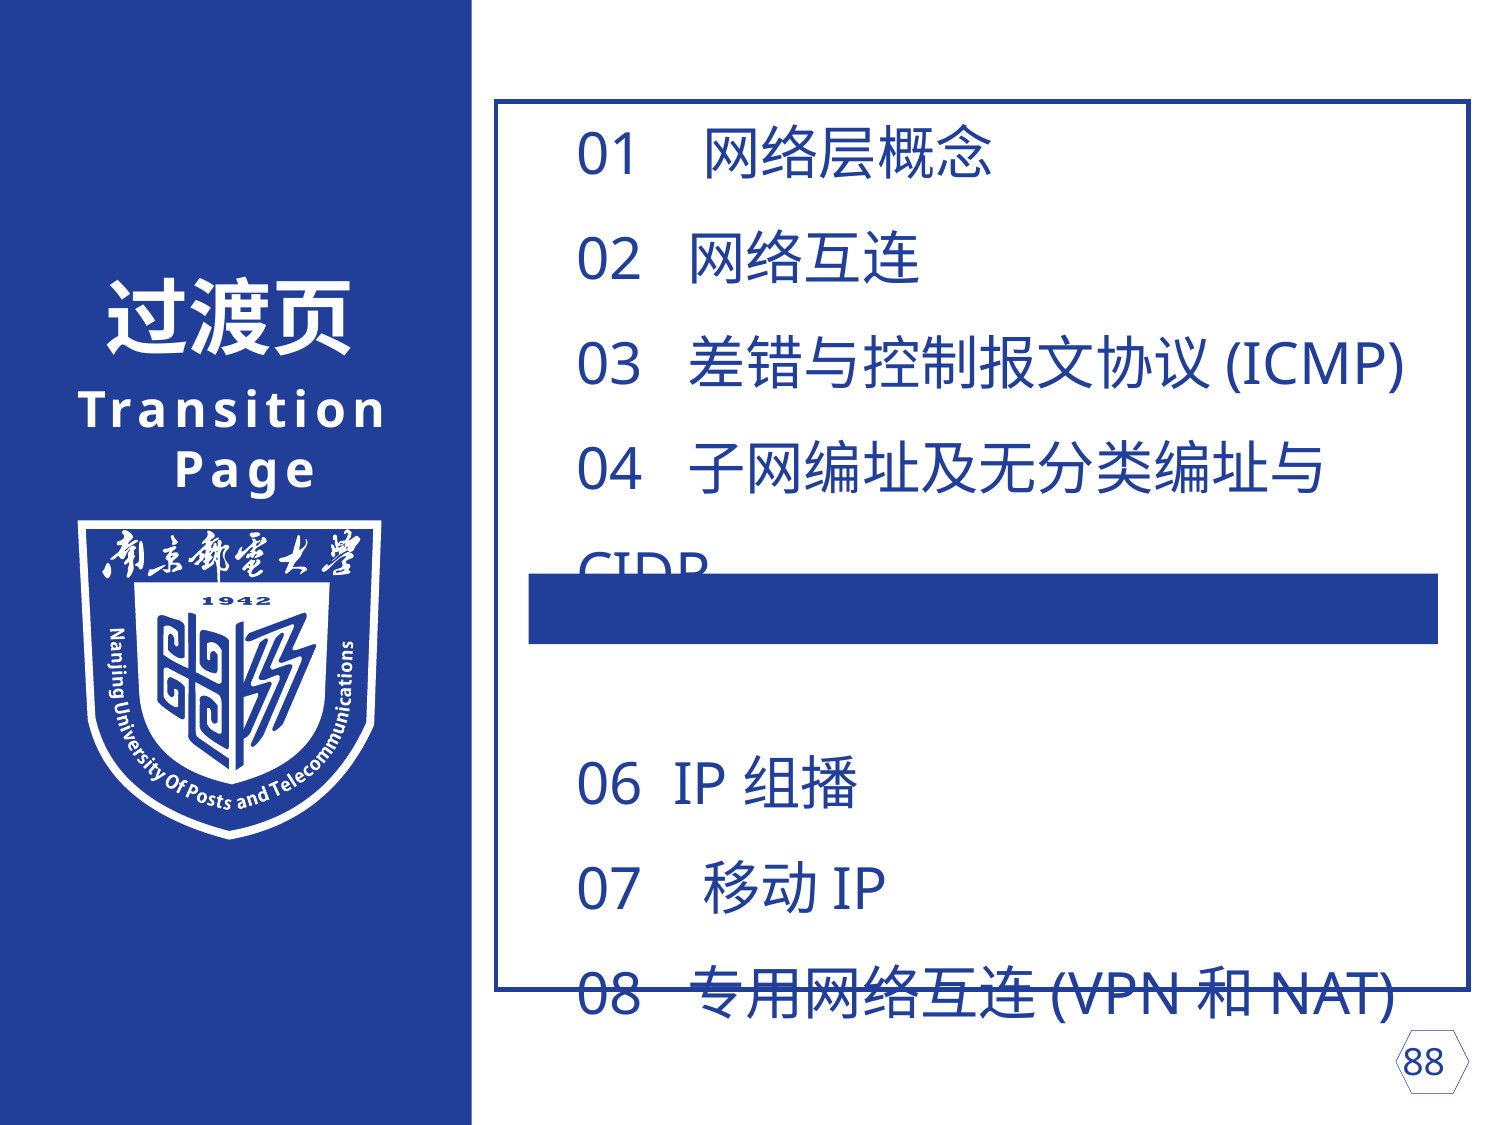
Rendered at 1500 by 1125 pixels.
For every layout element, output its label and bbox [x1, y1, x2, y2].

text_box [1363, 1029, 1494, 1095]
text_box [0, 0, 473, 1125]
text_box [495, 81, 1469, 1026]
